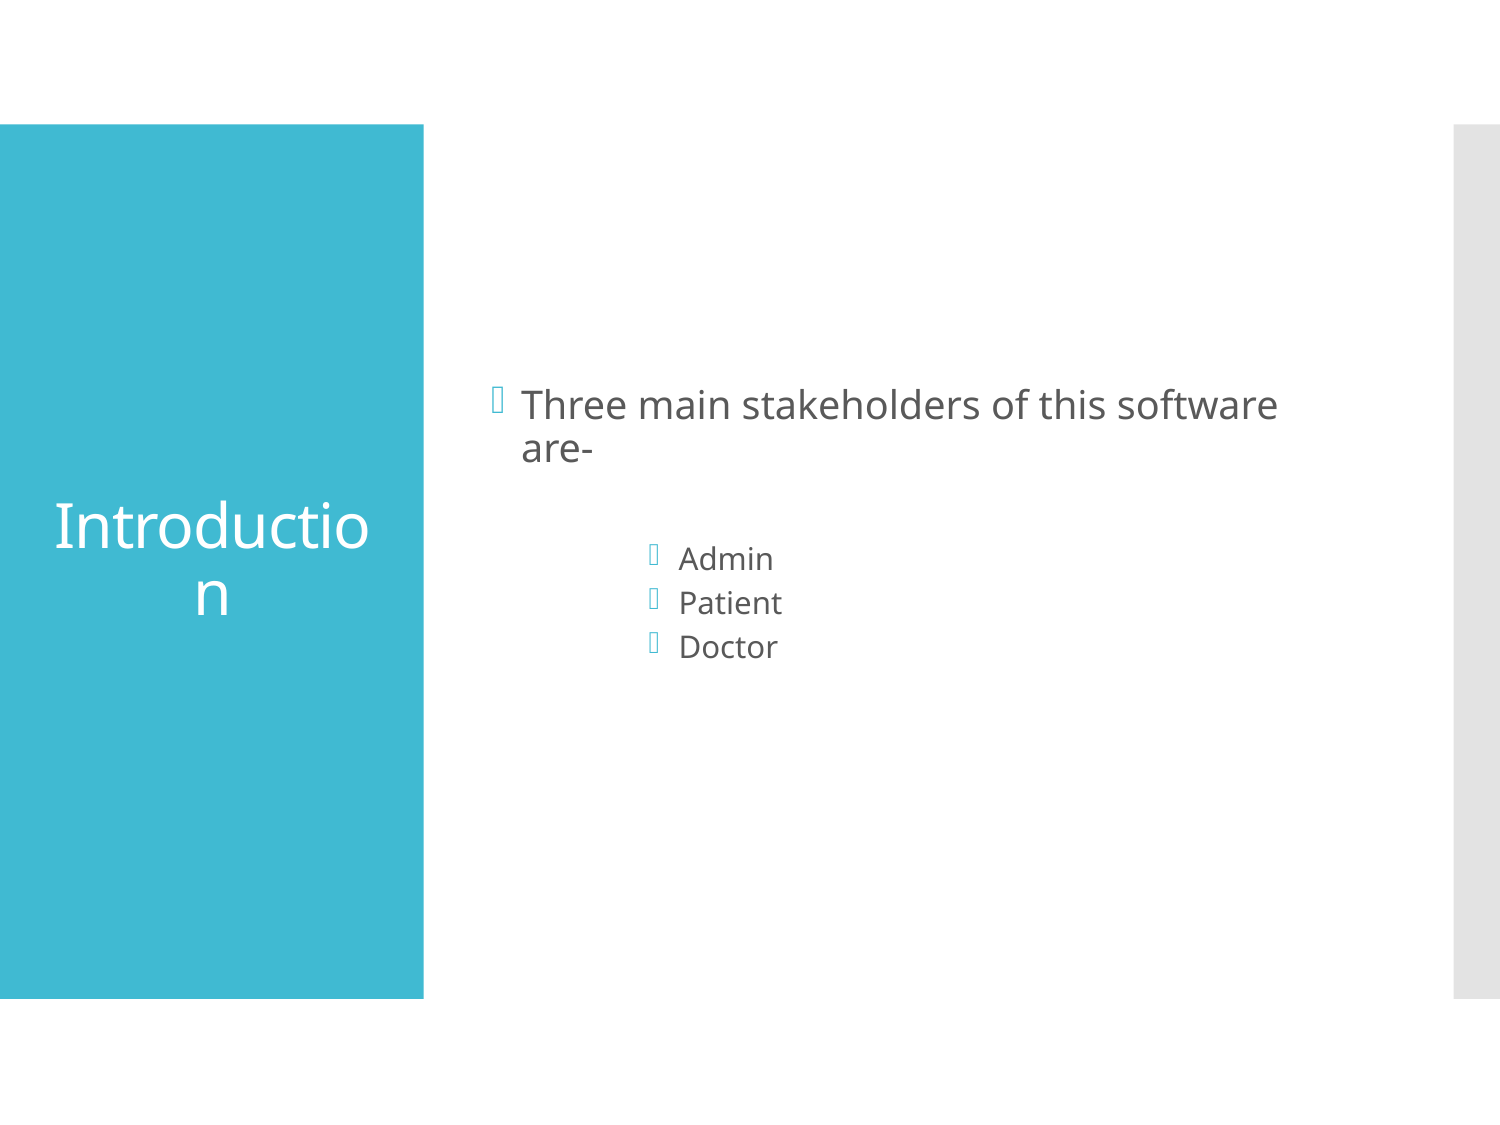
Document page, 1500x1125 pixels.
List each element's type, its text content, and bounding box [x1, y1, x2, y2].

list Three main stakeholders of this software are- Admin Patient Doctor [476, 141, 1376, 982]
title Introduction [31, 184, 394, 940]
